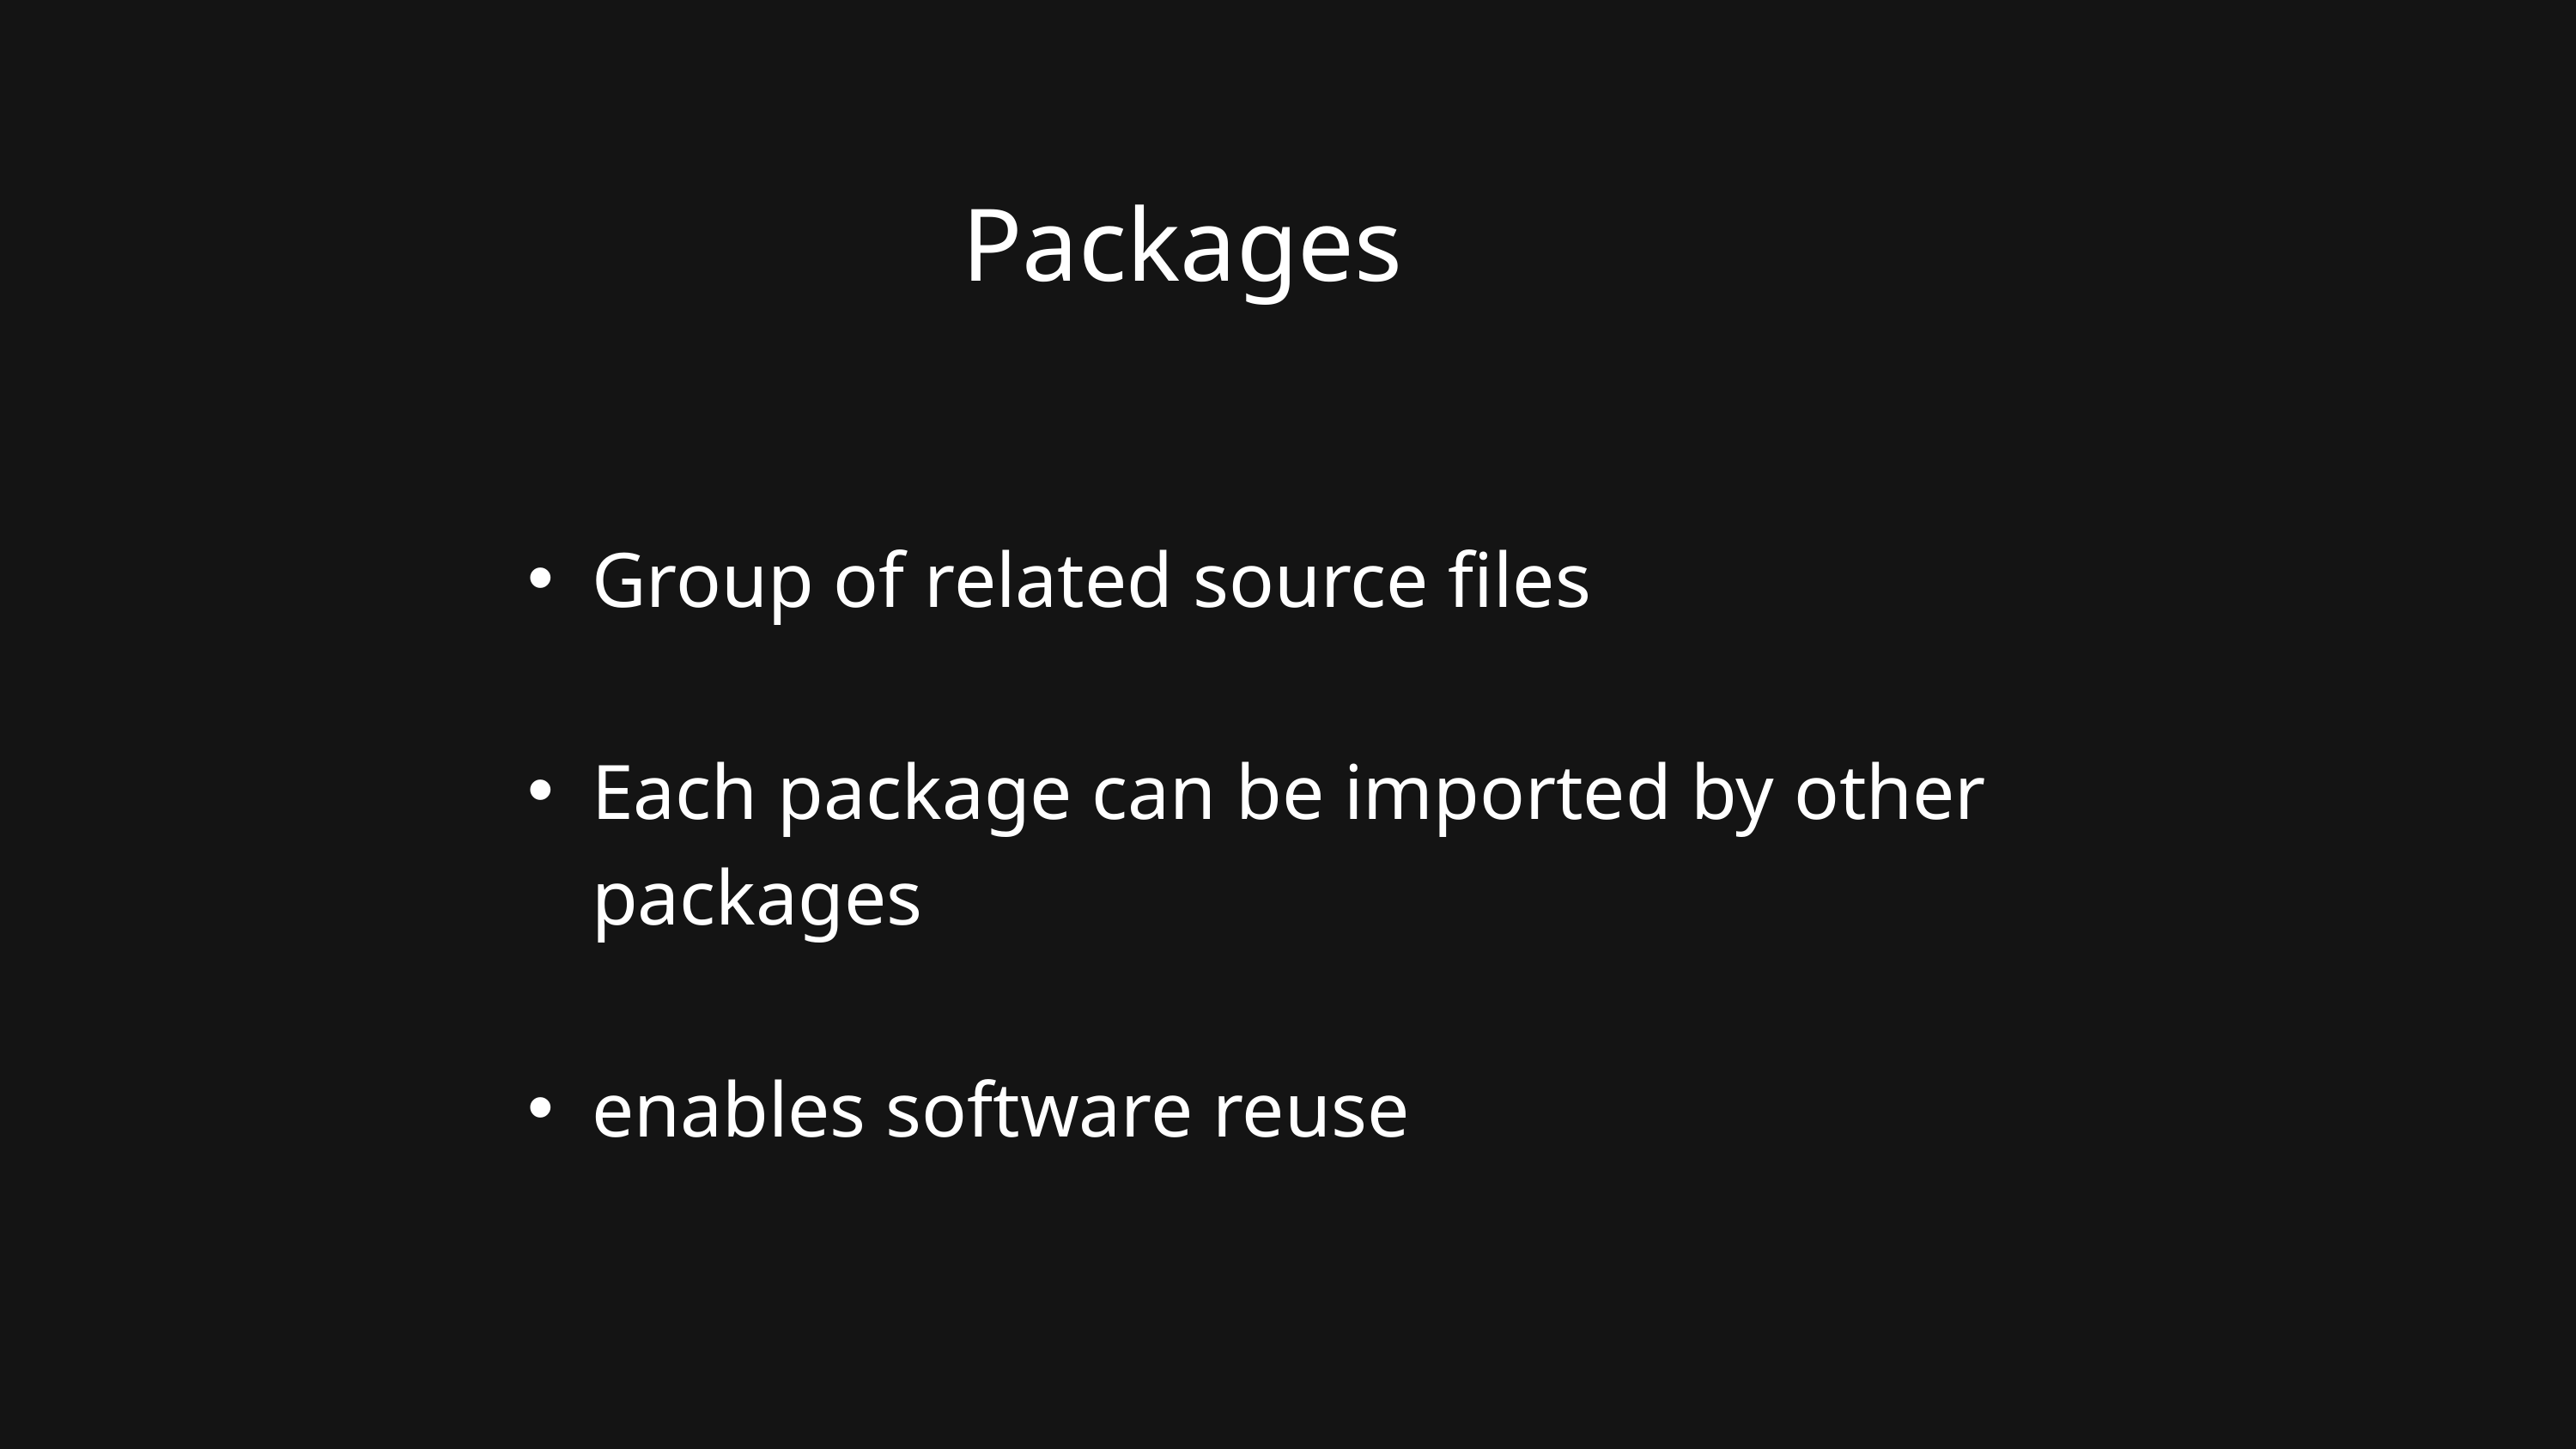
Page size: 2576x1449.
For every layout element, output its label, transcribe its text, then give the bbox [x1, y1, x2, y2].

text_box Packages [499, 159, 1865, 301]
text_box Group of related source files Each package can be imported by other packages enables software reuse [464, 516, 2063, 1152]
